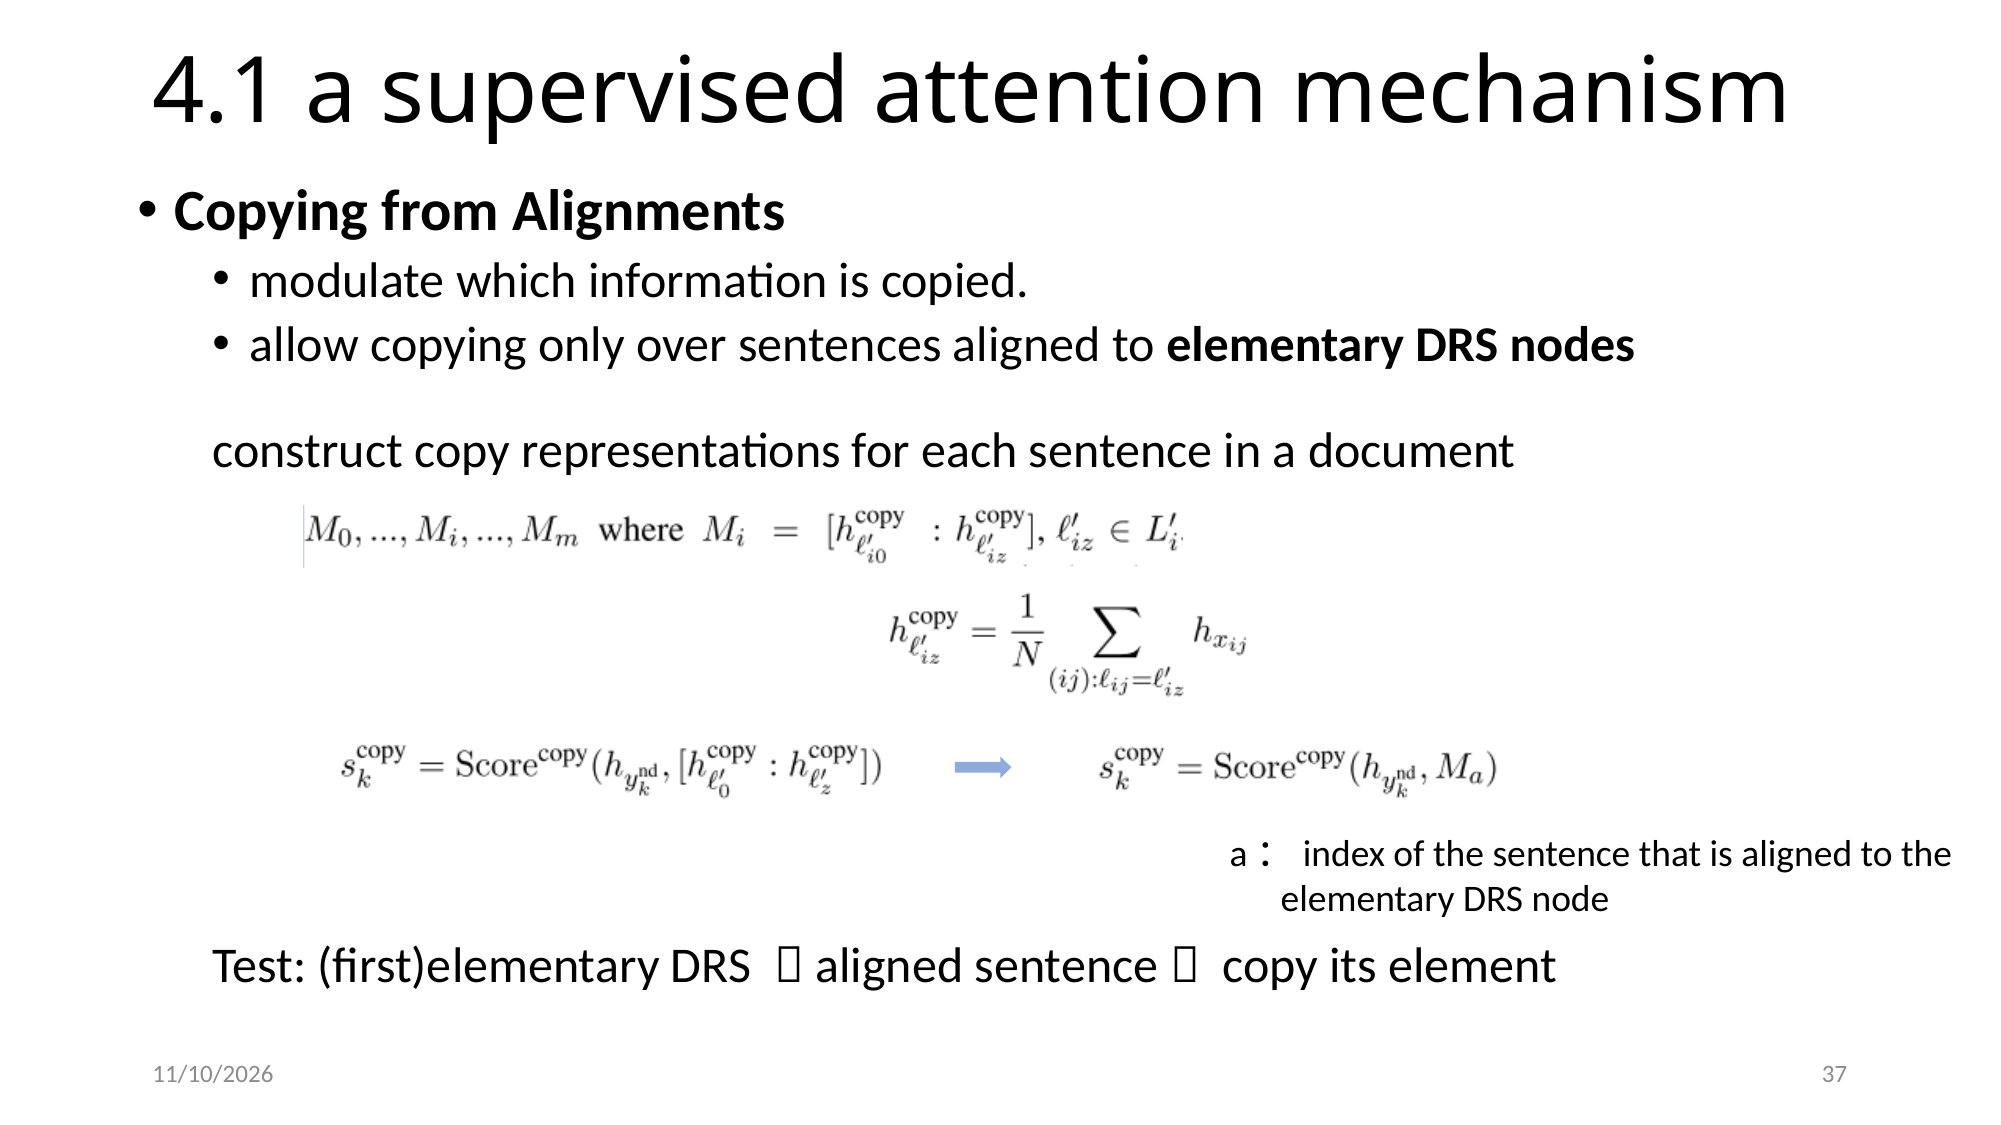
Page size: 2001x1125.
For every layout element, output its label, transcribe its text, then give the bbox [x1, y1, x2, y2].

slide_number 37 [1412, 1042, 1863, 1103]
picture [861, 588, 1254, 705]
title 4.1 a supervised attention mechanism [137, 0, 1863, 202]
text_box a：index of the sentence that is aligned to the elementary DRS node [1214, 821, 2000, 926]
list Copying from Alignments modulate which information is copied. allow copying only over sentences aligned to elementary DRS nodes construct copy representations for each sentence in a document Test: (first)elementary DRS  aligned sentence  copy its element [122, 173, 1848, 1008]
picture [325, 717, 898, 826]
text_box [953, 754, 1013, 781]
picture [1068, 725, 1523, 810]
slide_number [137, 1042, 588, 1103]
picture [302, 505, 1183, 568]
